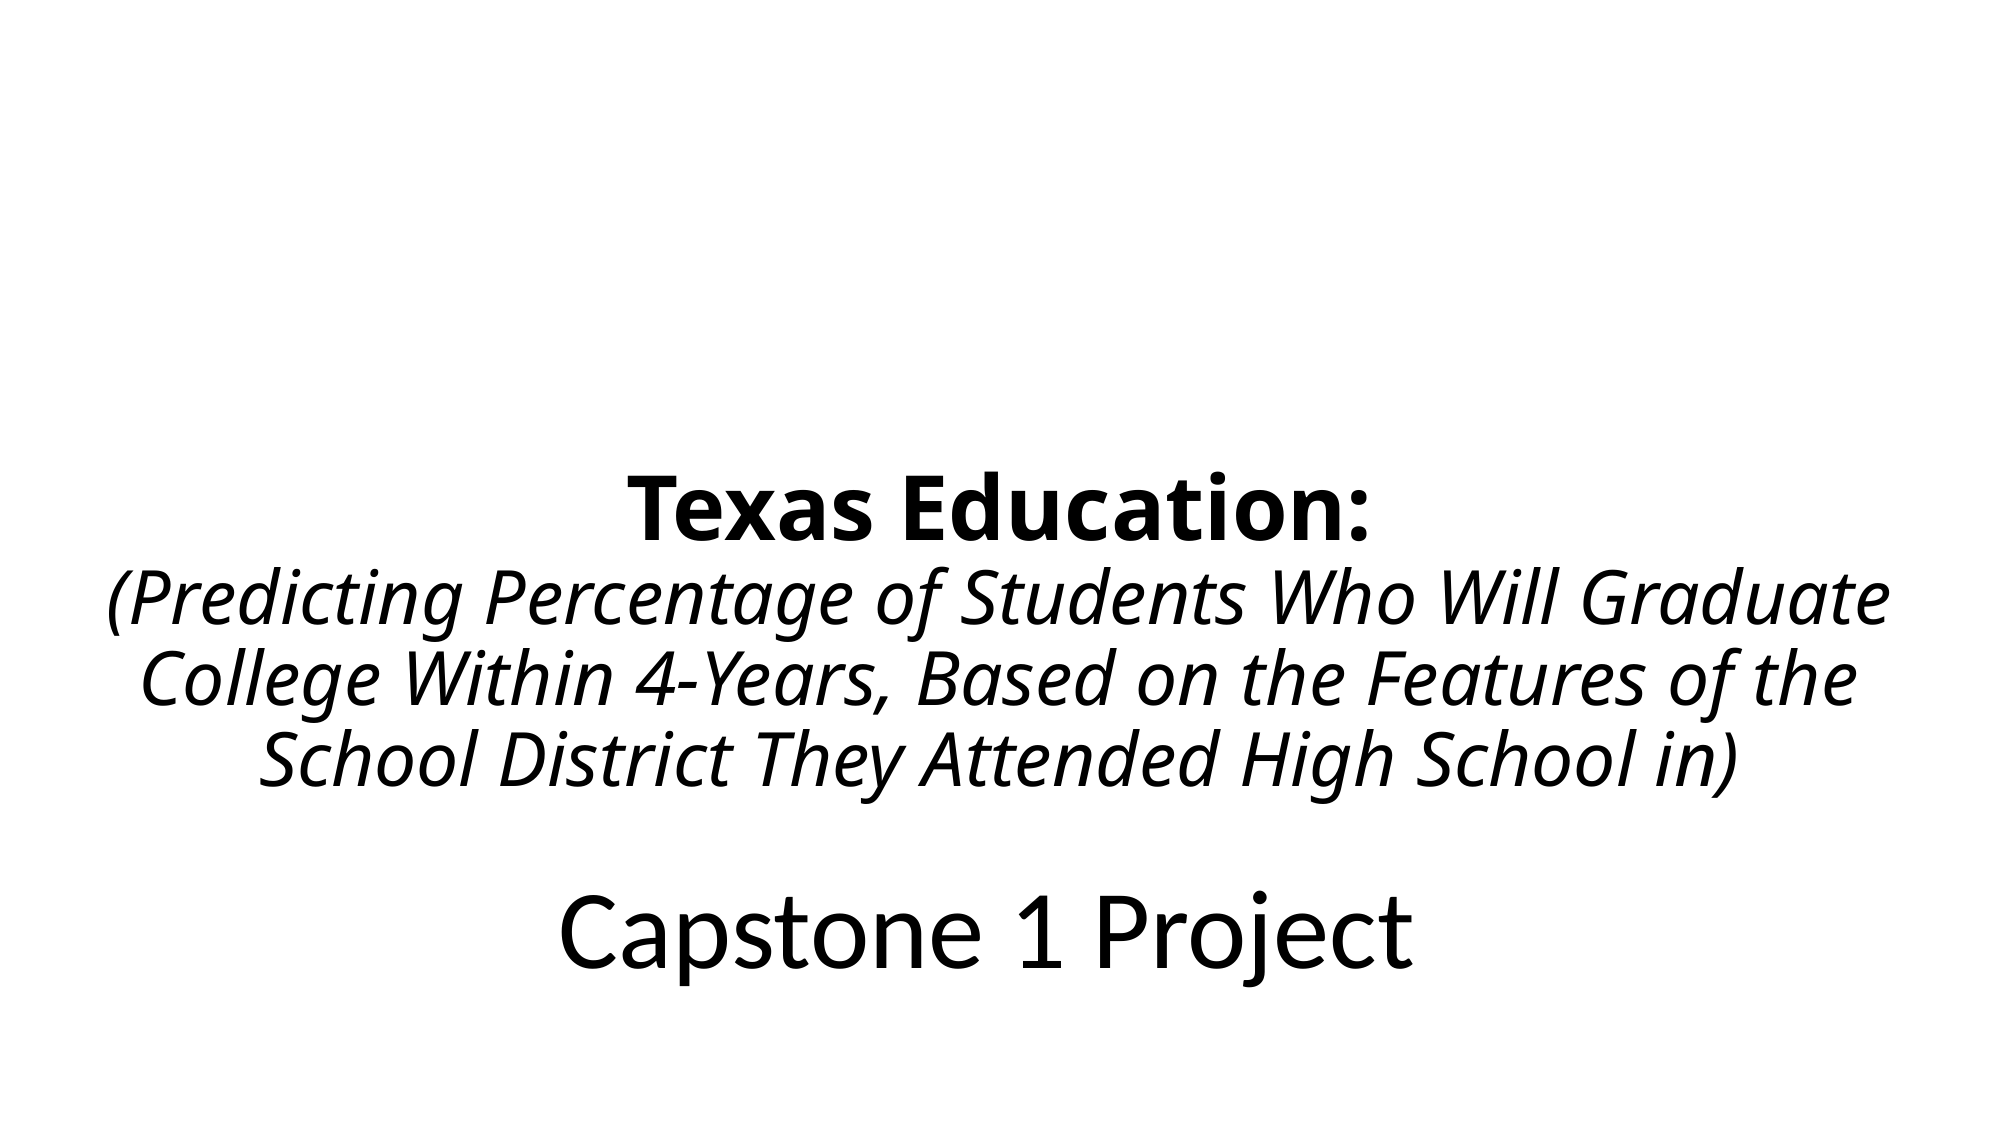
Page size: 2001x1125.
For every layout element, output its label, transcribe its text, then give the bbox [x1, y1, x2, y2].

subtitle Capstone 1 Project [249, 782, 1750, 1055]
title Texas Education: (Predicting Percentage of Students Who Will Graduate College Within 4-Years, Based on the Features of the School District They Attended High School in) [82, 446, 1918, 919]
